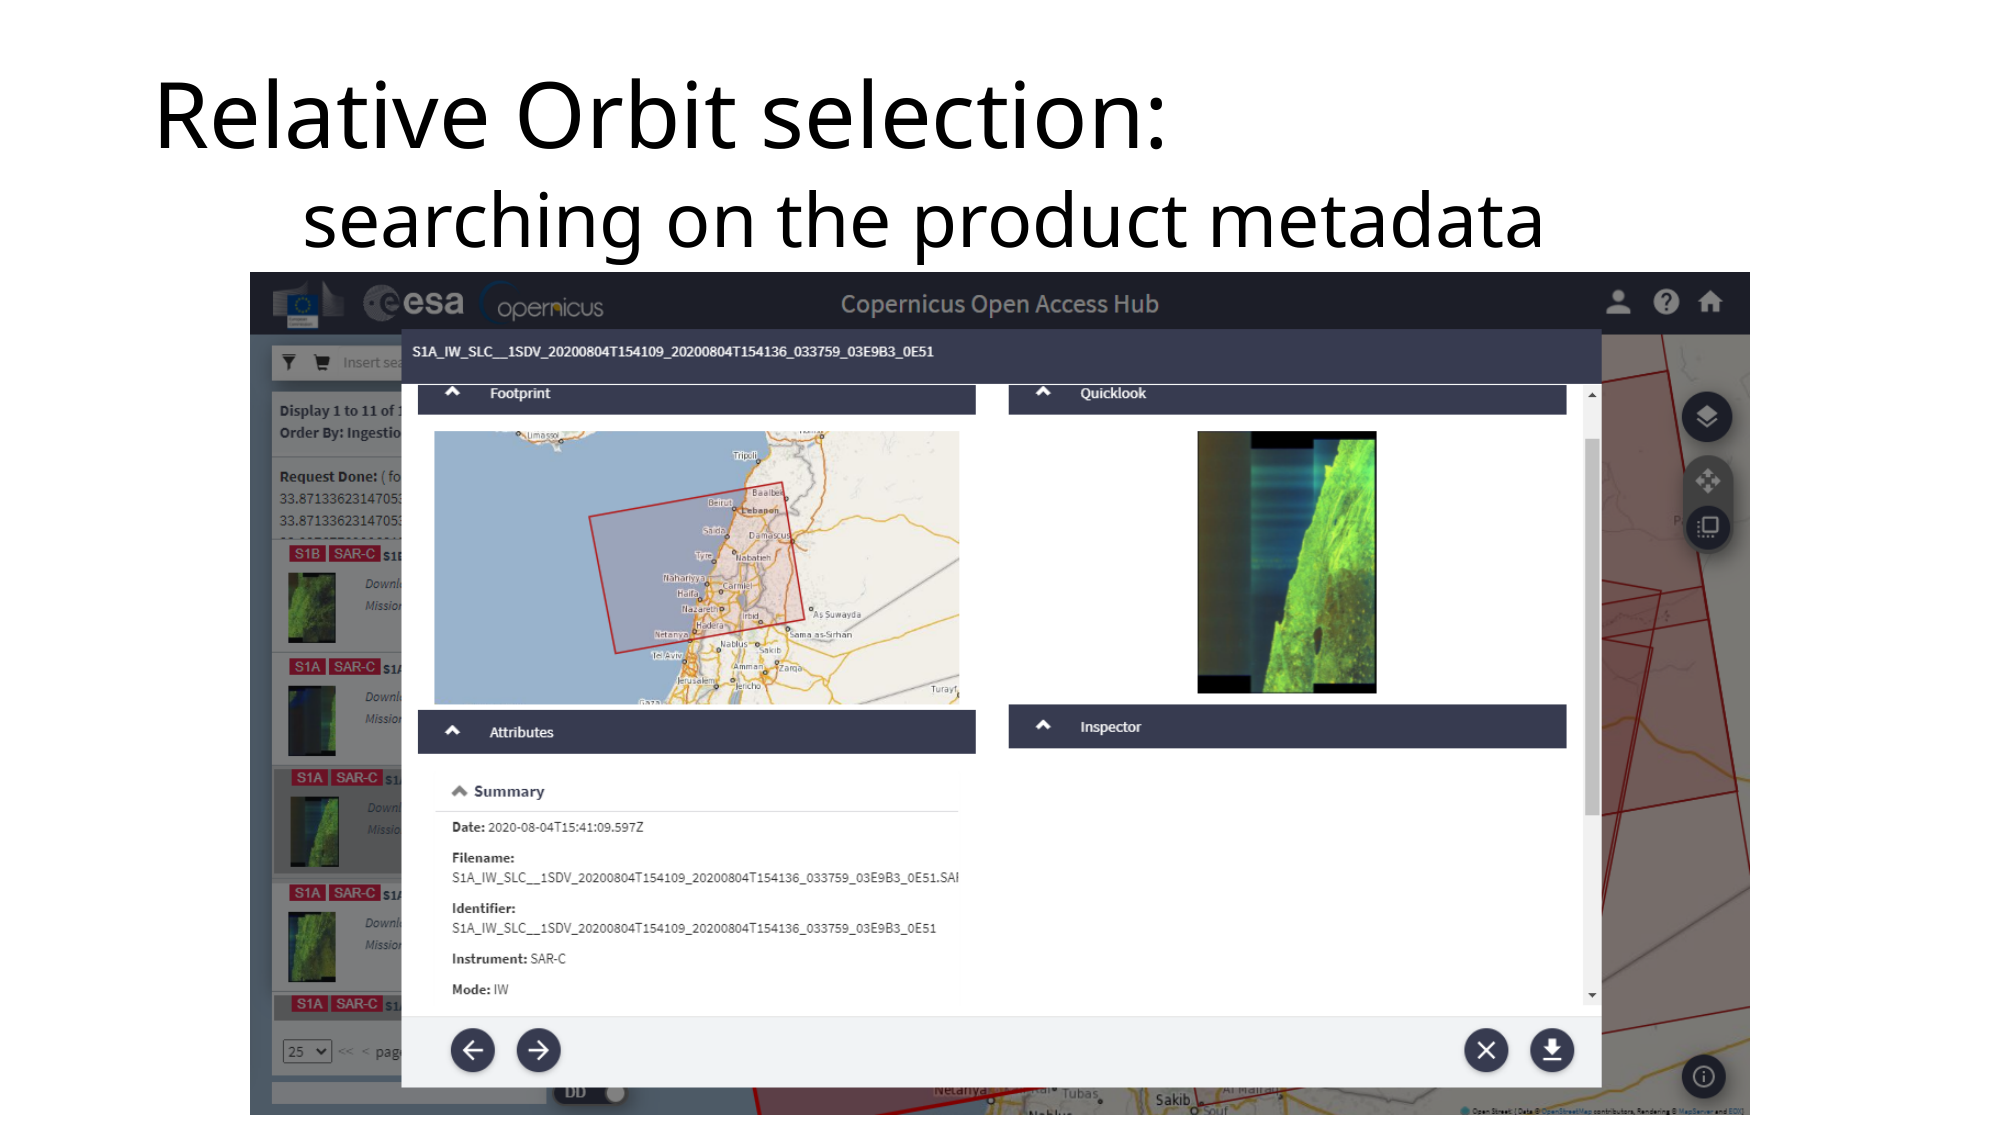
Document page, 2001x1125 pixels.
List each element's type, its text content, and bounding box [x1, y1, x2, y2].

title Relative Orbit selection: searching on the product metadata [137, 59, 1944, 278]
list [250, 272, 1750, 1115]
